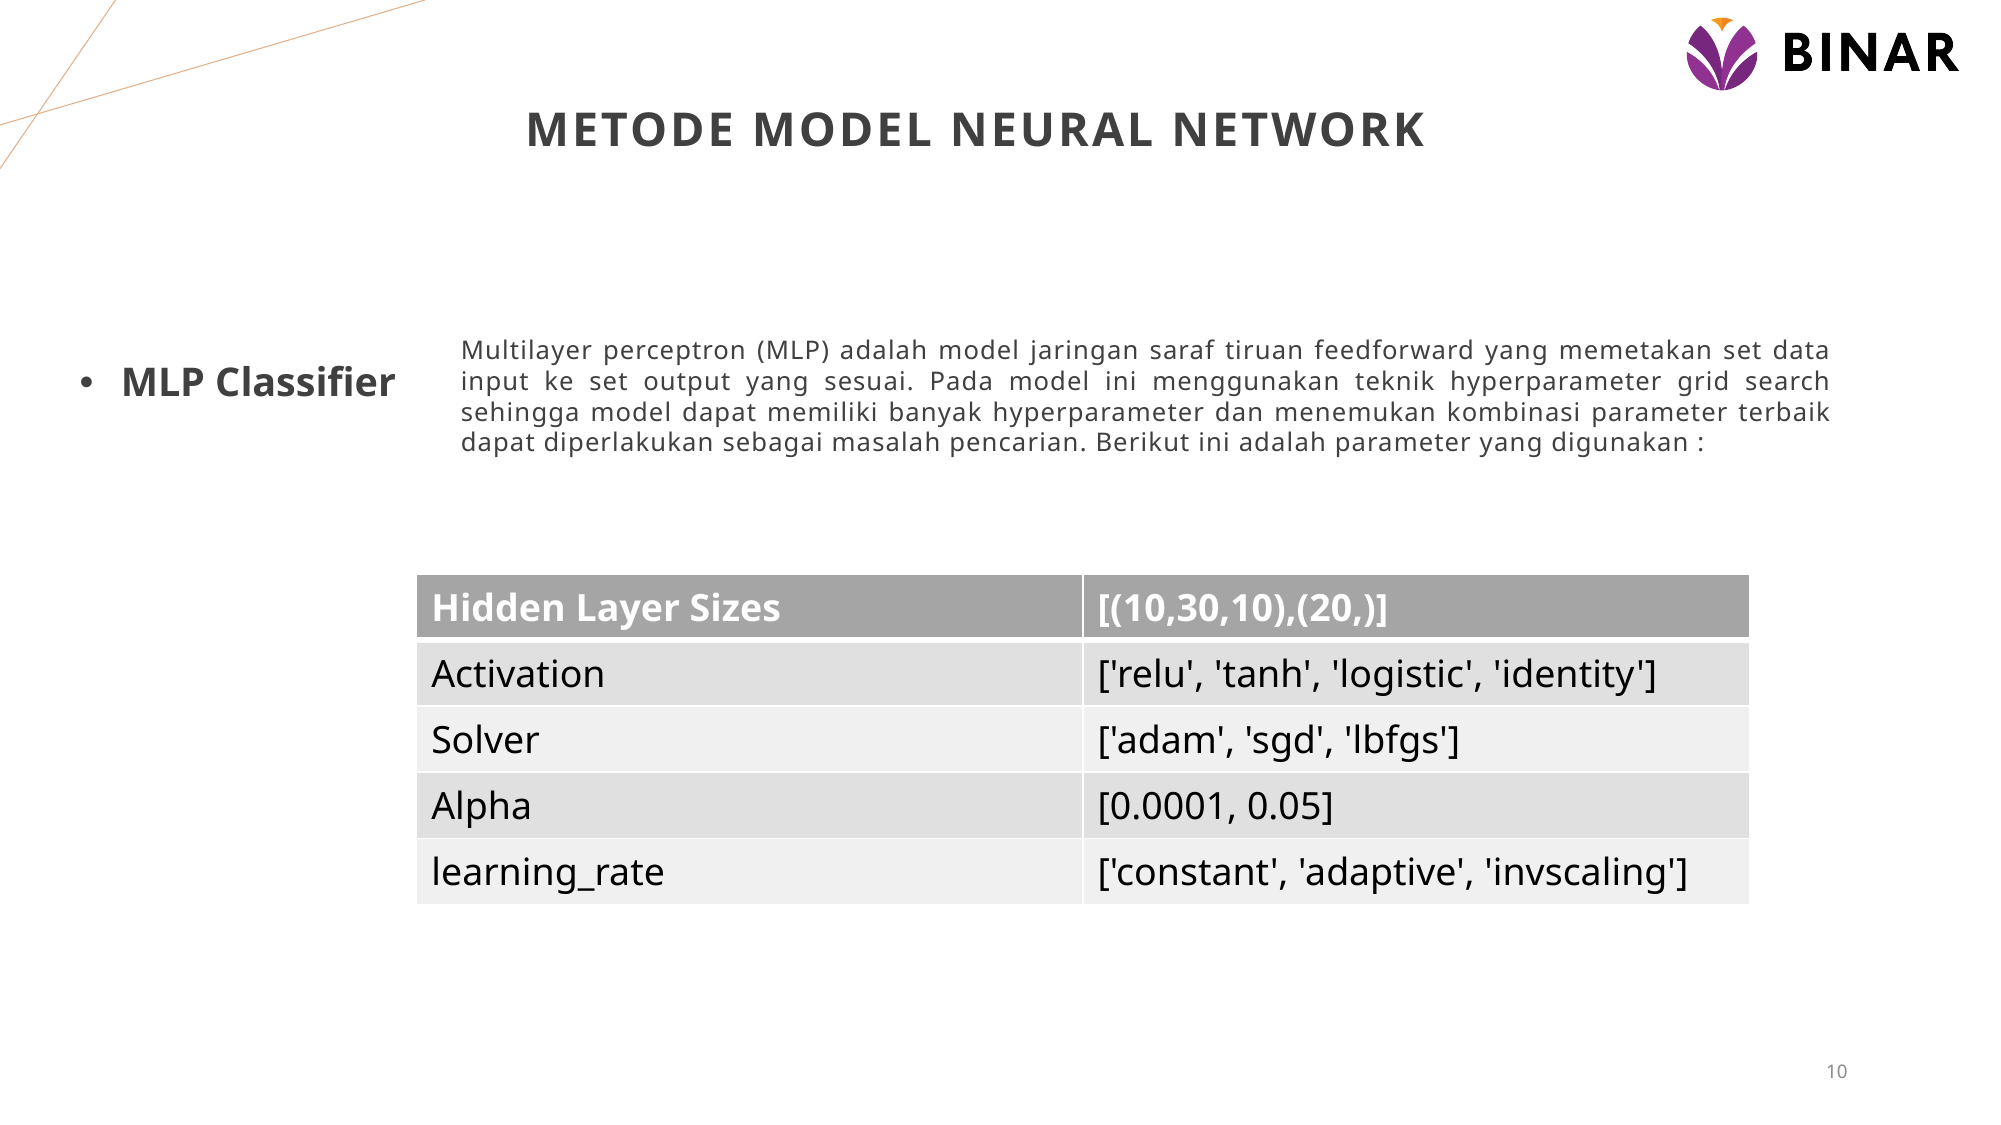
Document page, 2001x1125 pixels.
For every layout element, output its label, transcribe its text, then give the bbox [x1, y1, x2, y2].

table_header Hidden Layer Sizes [417, 575, 1082, 637]
table_header [(10,30,10),(20,)] [1084, 575, 1749, 637]
table_cell ['adam', 'sgd', 'lbfgs'] [1084, 707, 1749, 771]
picture [1678, 11, 1968, 97]
table_cell [0.0001, 0.05] [1084, 773, 1749, 838]
title Metode model Neural network [112, 98, 1838, 164]
table_cell ['constant', 'adaptive', 'invscaling'] [1084, 839, 1749, 904]
slide_number 10 [1412, 1042, 1863, 1103]
table_cell ['relu', 'tanh', 'logistic', 'identity'] [1084, 643, 1749, 705]
list MLP Classifier [64, 354, 417, 440]
table_cell Activation [417, 643, 1082, 705]
table_cell learning_rate [417, 839, 1082, 904]
table_cell Alpha [417, 773, 1082, 838]
text_box Multilayer perceptron (MLP) adalah model jaringan saraf tiruan feedforward yang memetakan set data input ke set output yang sesuai. Pada model ini menggunakan teknik hyperparameter grid search sehingga model dapat memiliki banyak hyperparameter dan menemukan kombinasi parameter terbaik dapat diperlakukan sebagai masalah pencarian. Berikut ini adalah parameter yang digunakan : [445, 326, 1848, 492]
table_cell Solver [417, 707, 1082, 771]
